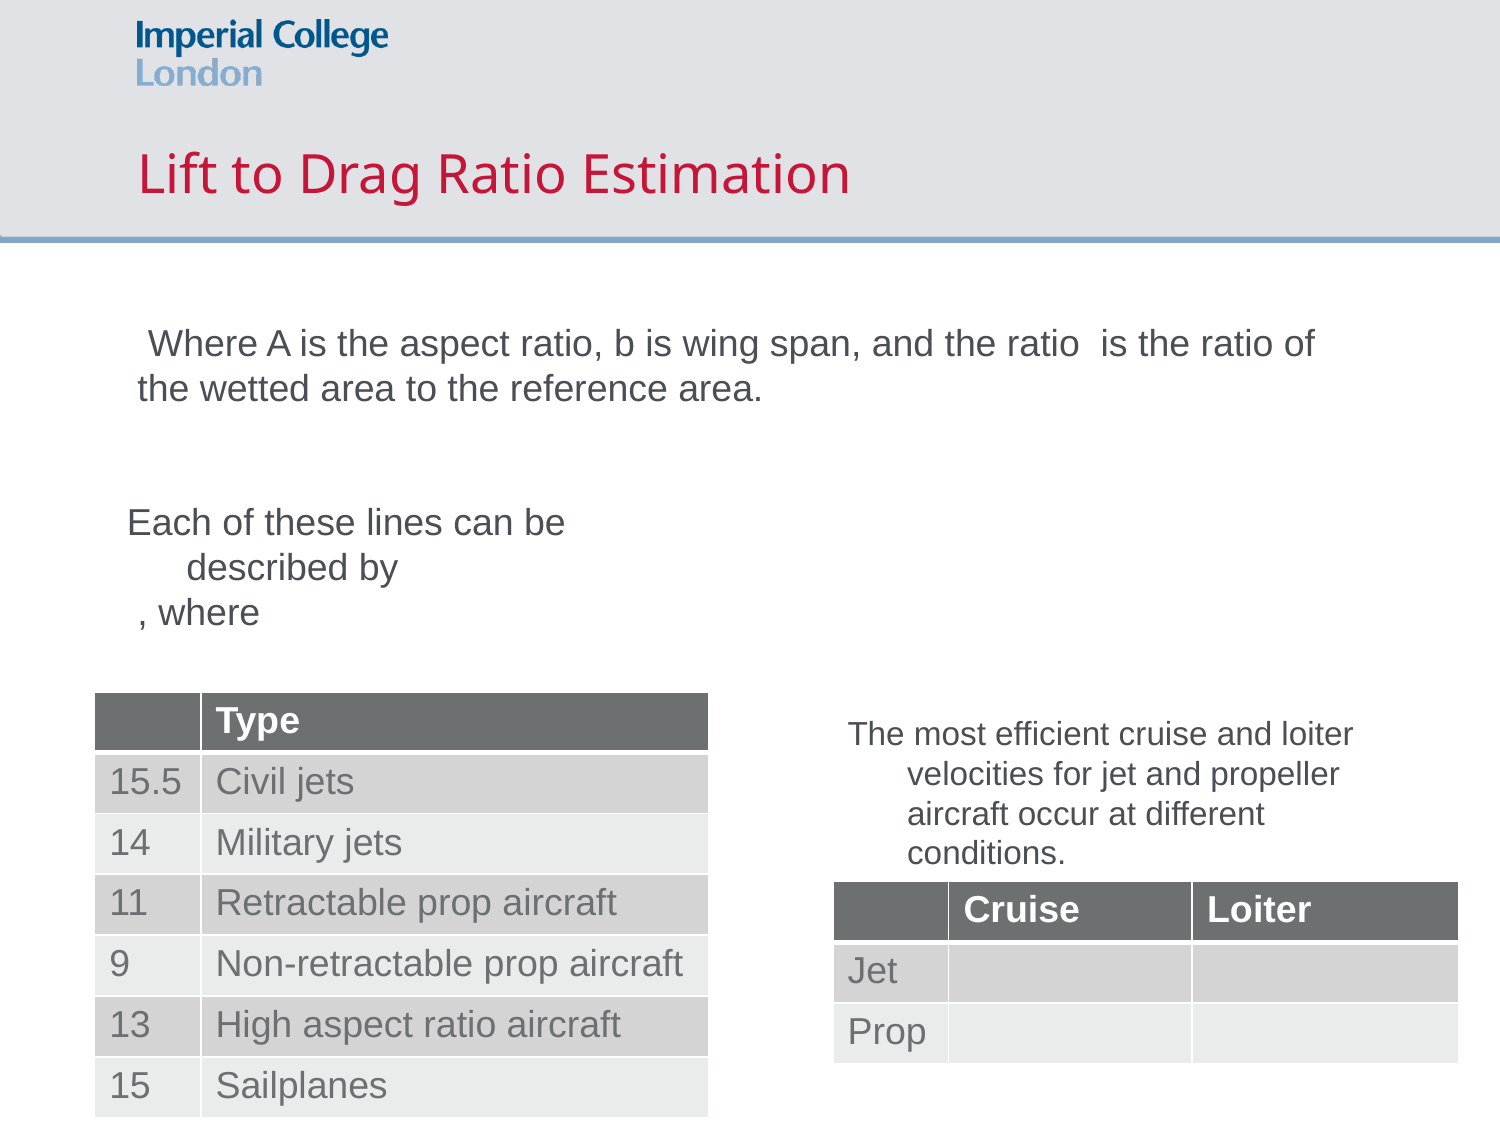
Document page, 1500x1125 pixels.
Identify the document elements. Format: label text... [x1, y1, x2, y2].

text_box The most efficient cruise and loiter velocities for jet and propeller aircraft occur at different conditions. [832, 704, 1412, 880]
title Lift to Drag Ratio Estimation [137, 99, 1375, 205]
picture [0, 0, 1500, 243]
